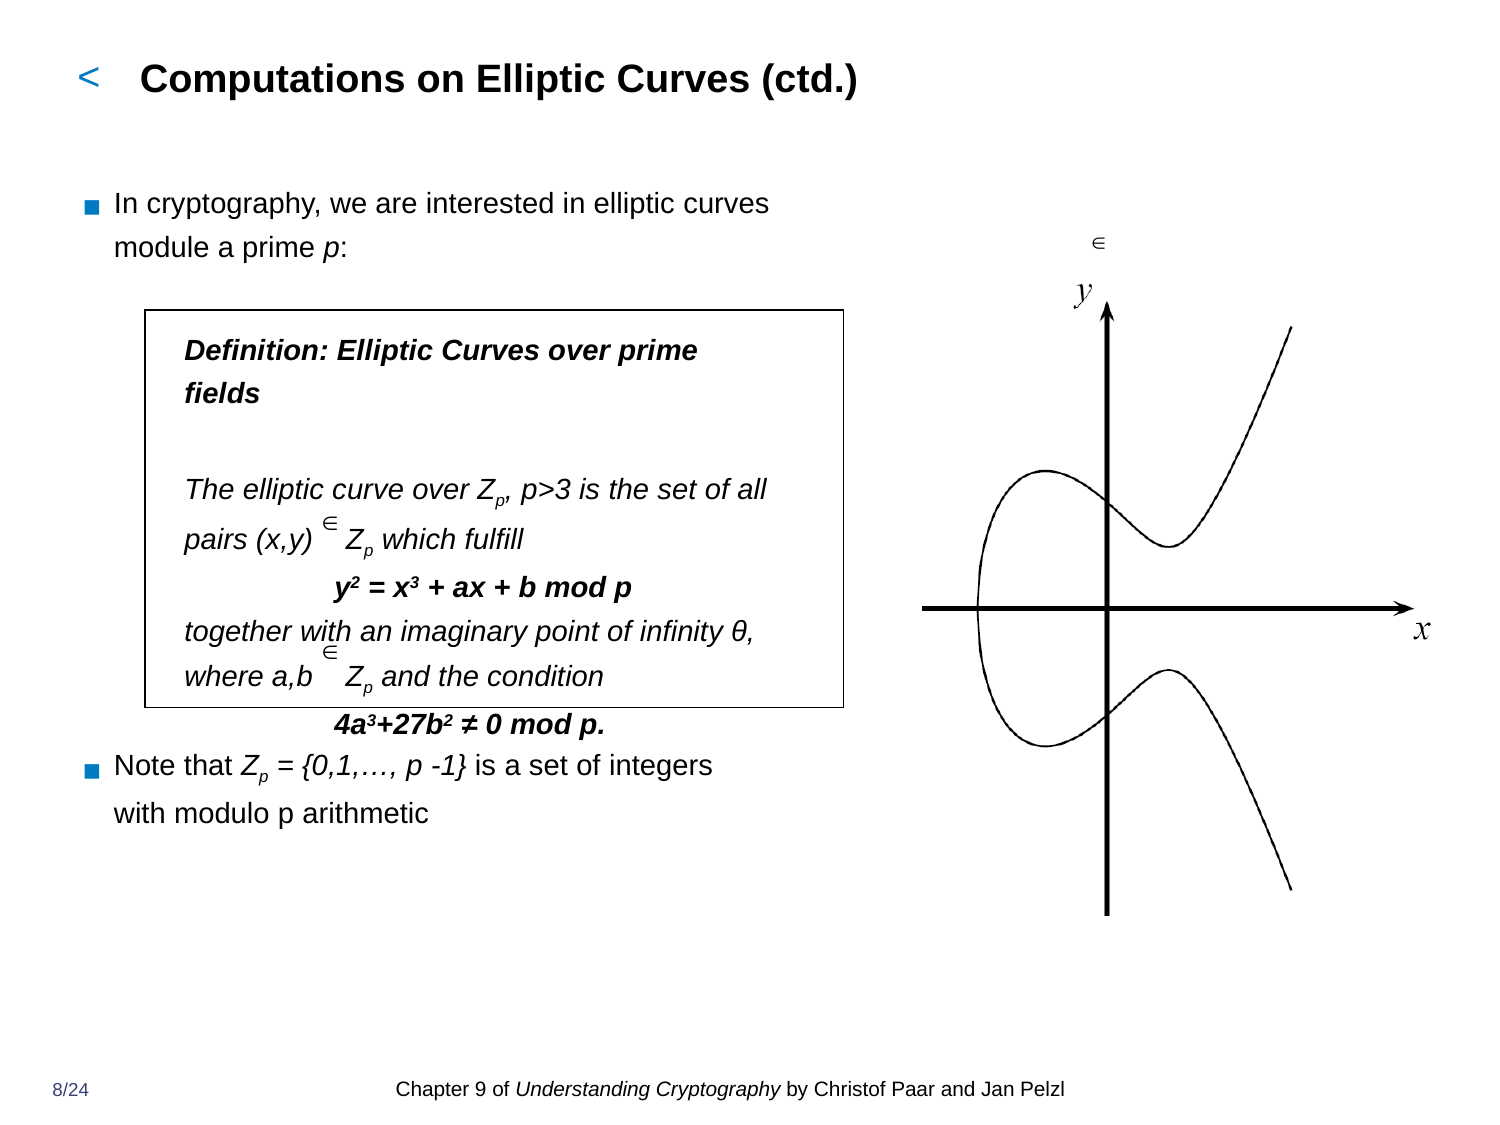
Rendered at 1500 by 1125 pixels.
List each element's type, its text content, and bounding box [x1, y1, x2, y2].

text_box Chapter 9 of Understanding Cryptography by Christof Paar and Jan Pelzl [395, 1070, 1105, 1113]
list In cryptography, we are interested in elliptic curves module a prime p: Note that Zp = {0,1,…, p -1} is a set of integers with modulo p arithmetic [82, 175, 825, 881]
text_box [145, 309, 844, 708]
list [1063, 334, 1135, 469]
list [1088, 231, 1110, 254]
title Computations on Elliptic Curves (ctd.) [77, 52, 1430, 153]
picture [891, 237, 1454, 929]
text_box ‹#›/24 [29, 1077, 113, 1114]
picture [318, 639, 343, 664]
picture [318, 510, 343, 535]
text_box Definition: Elliptic Curves over prime fields The elliptic curve over Zp, p>3 is the set of all pairs (x,y) Zp which fulfill y2 = x3 + ax + b mod p together with an imaginary point of infinity θ, where a,b Zp and the condition 4a3+27b2 ≠ 0 mod p. [184, 322, 779, 776]
